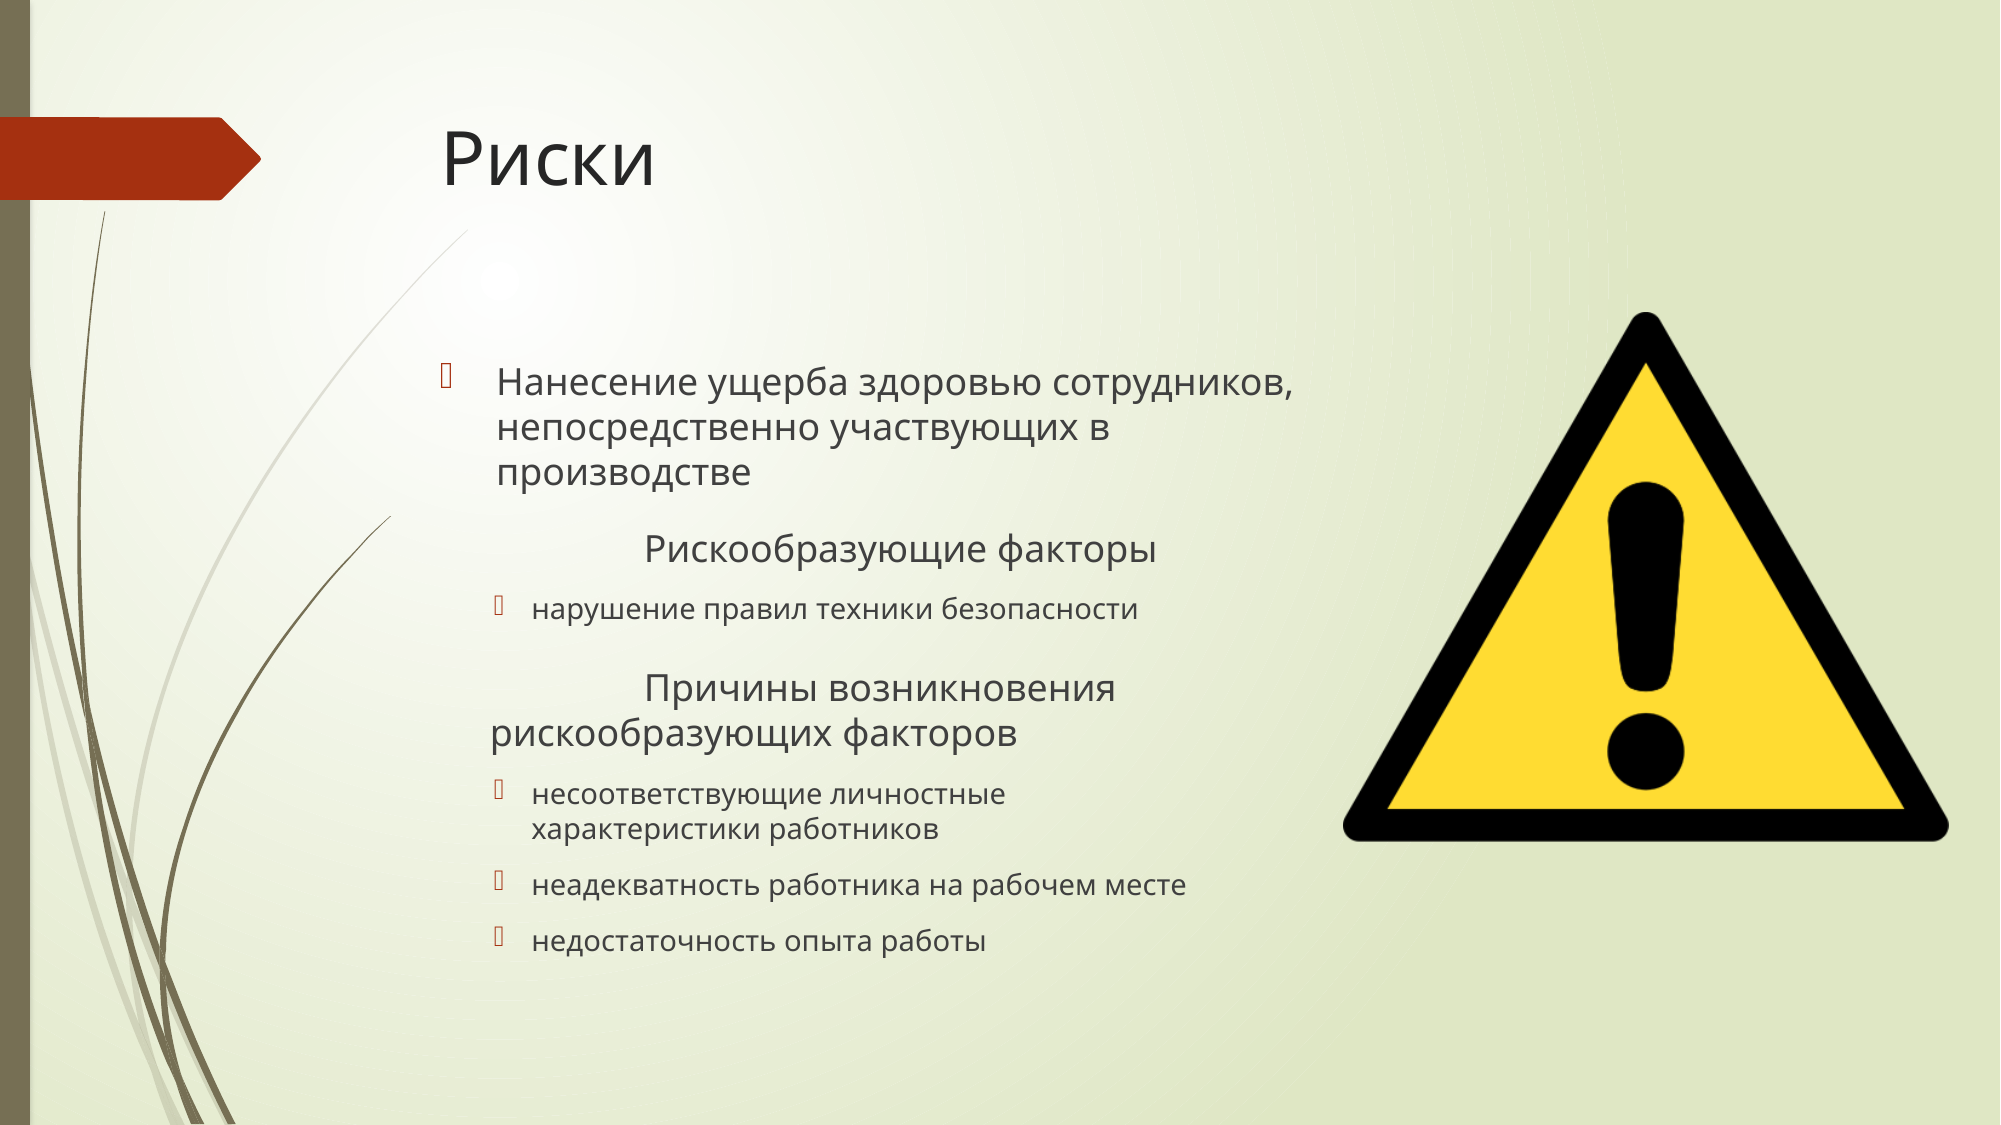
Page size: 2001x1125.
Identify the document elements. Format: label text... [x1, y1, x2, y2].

picture [1343, 312, 1949, 843]
text_box Рискообразующие факторы нарушение правил техники безопасности [328, 517, 1248, 656]
text_box Причины возникновения рискообразующих факторов несоответствующие личностные характеристики работников неадекватность работника на рабочем месте недостаточность опыта работы [328, 656, 1248, 986]
title Риски [425, 102, 1888, 313]
list Нанесение ущерба здоровью сотрудников, непосредственно участвующих в производстве [424, 350, 1338, 530]
